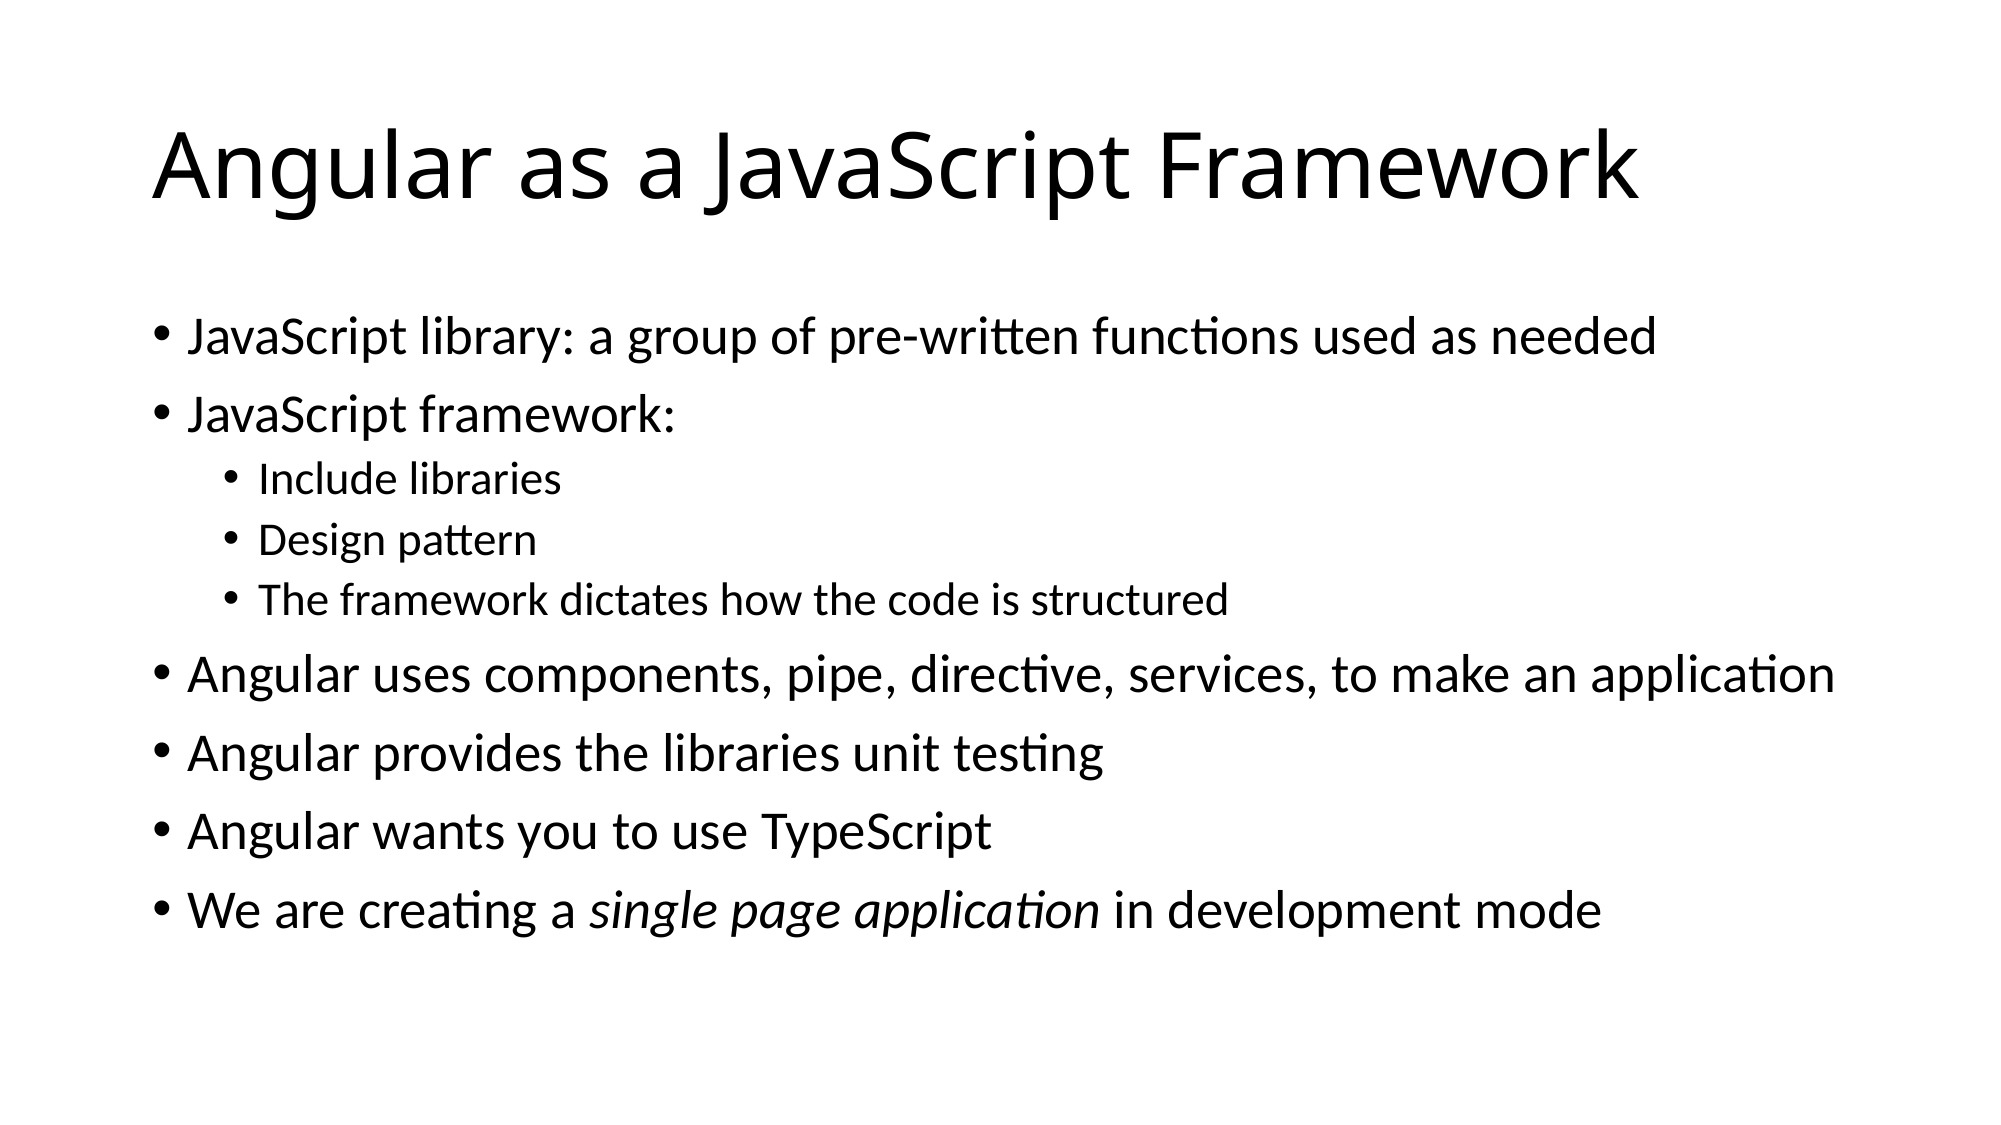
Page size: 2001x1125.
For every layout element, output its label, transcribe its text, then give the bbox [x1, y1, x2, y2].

list JavaScript library: a group of pre-written functions used as needed JavaScript framework: Include libraries Design pattern The framework dictates how the code is structured Angular uses components, pipe, directive, services, to make an application Angular provides the libraries unit testing Angular wants you to use TypeScript We are creating a single page application in development mode [137, 299, 1863, 1014]
title Angular as a JavaScript Framework [137, 59, 1863, 278]
